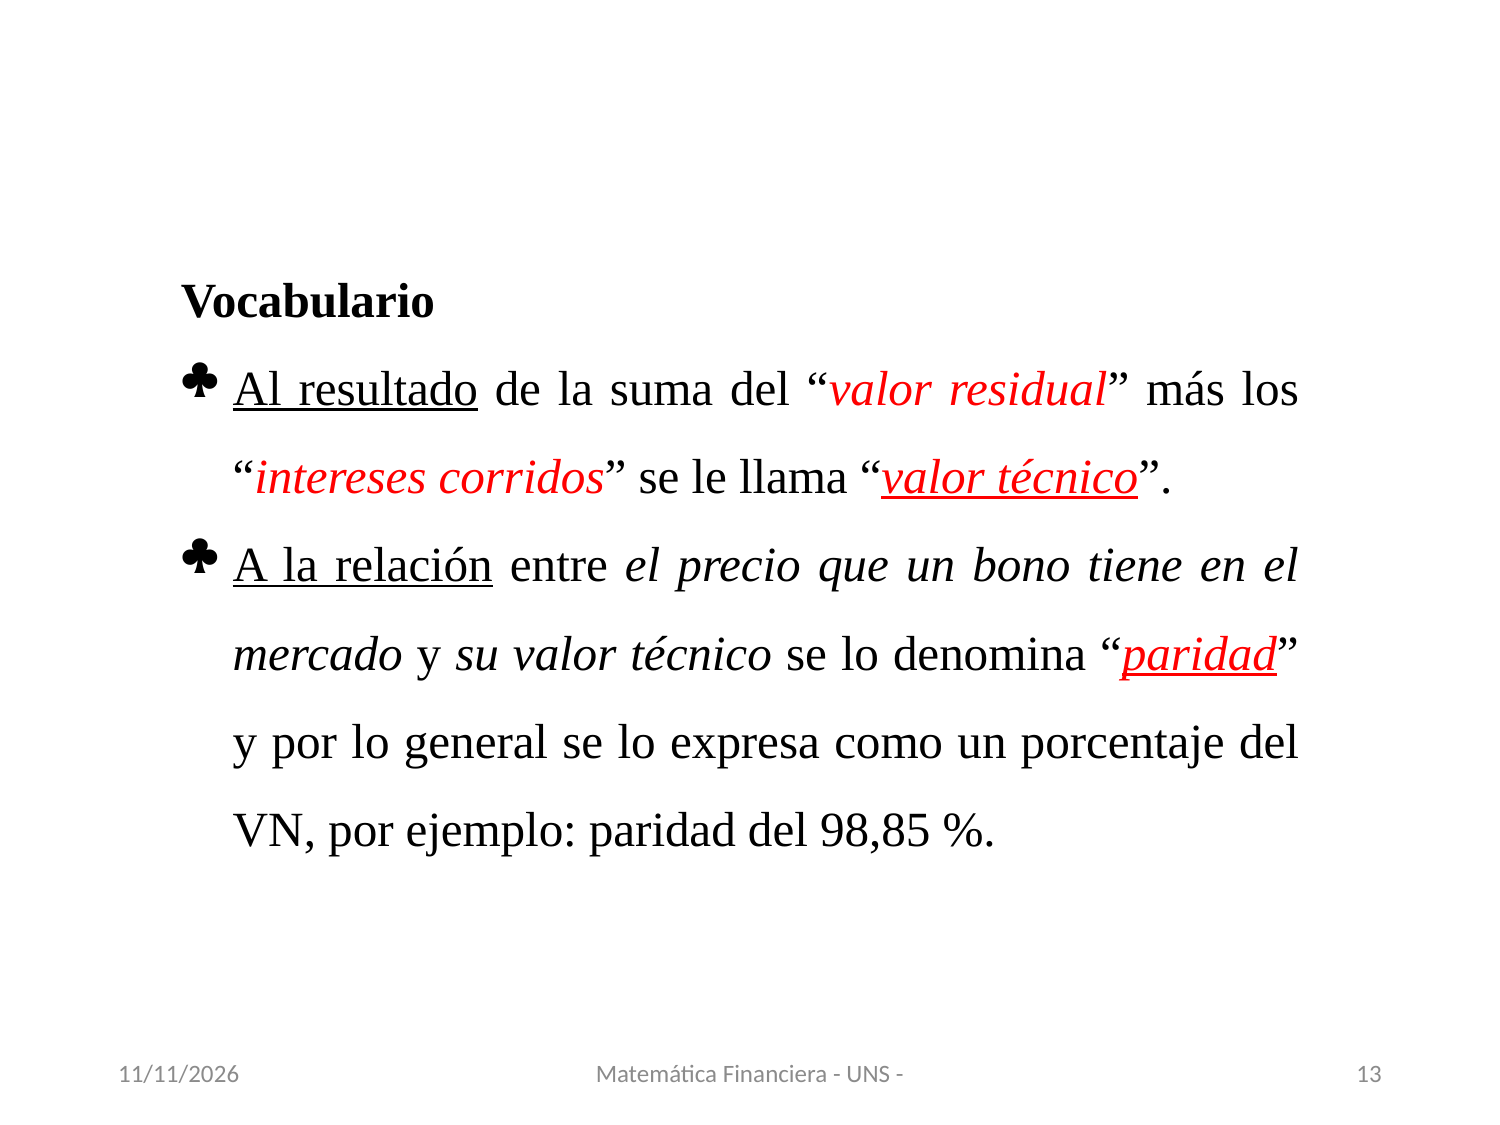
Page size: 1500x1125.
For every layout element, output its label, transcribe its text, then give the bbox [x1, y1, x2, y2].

text_box Vocabulario Al resultado de la suma del “valor residual” más los “intereses corridos” se le llama “valor técnico”. A la relación entre el precio que un bono tiene en el mercado y su valor técnico se lo denomina “paridad” y por lo general se lo expresa como un porcentaje del VN, por ejemplo: paridad del 98,85 %. [166, 231, 1314, 864]
footer Matemática Financiera - UNS - [496, 1042, 1004, 1103]
slide_number 13 [1059, 1042, 1397, 1103]
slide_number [103, 1042, 441, 1103]
